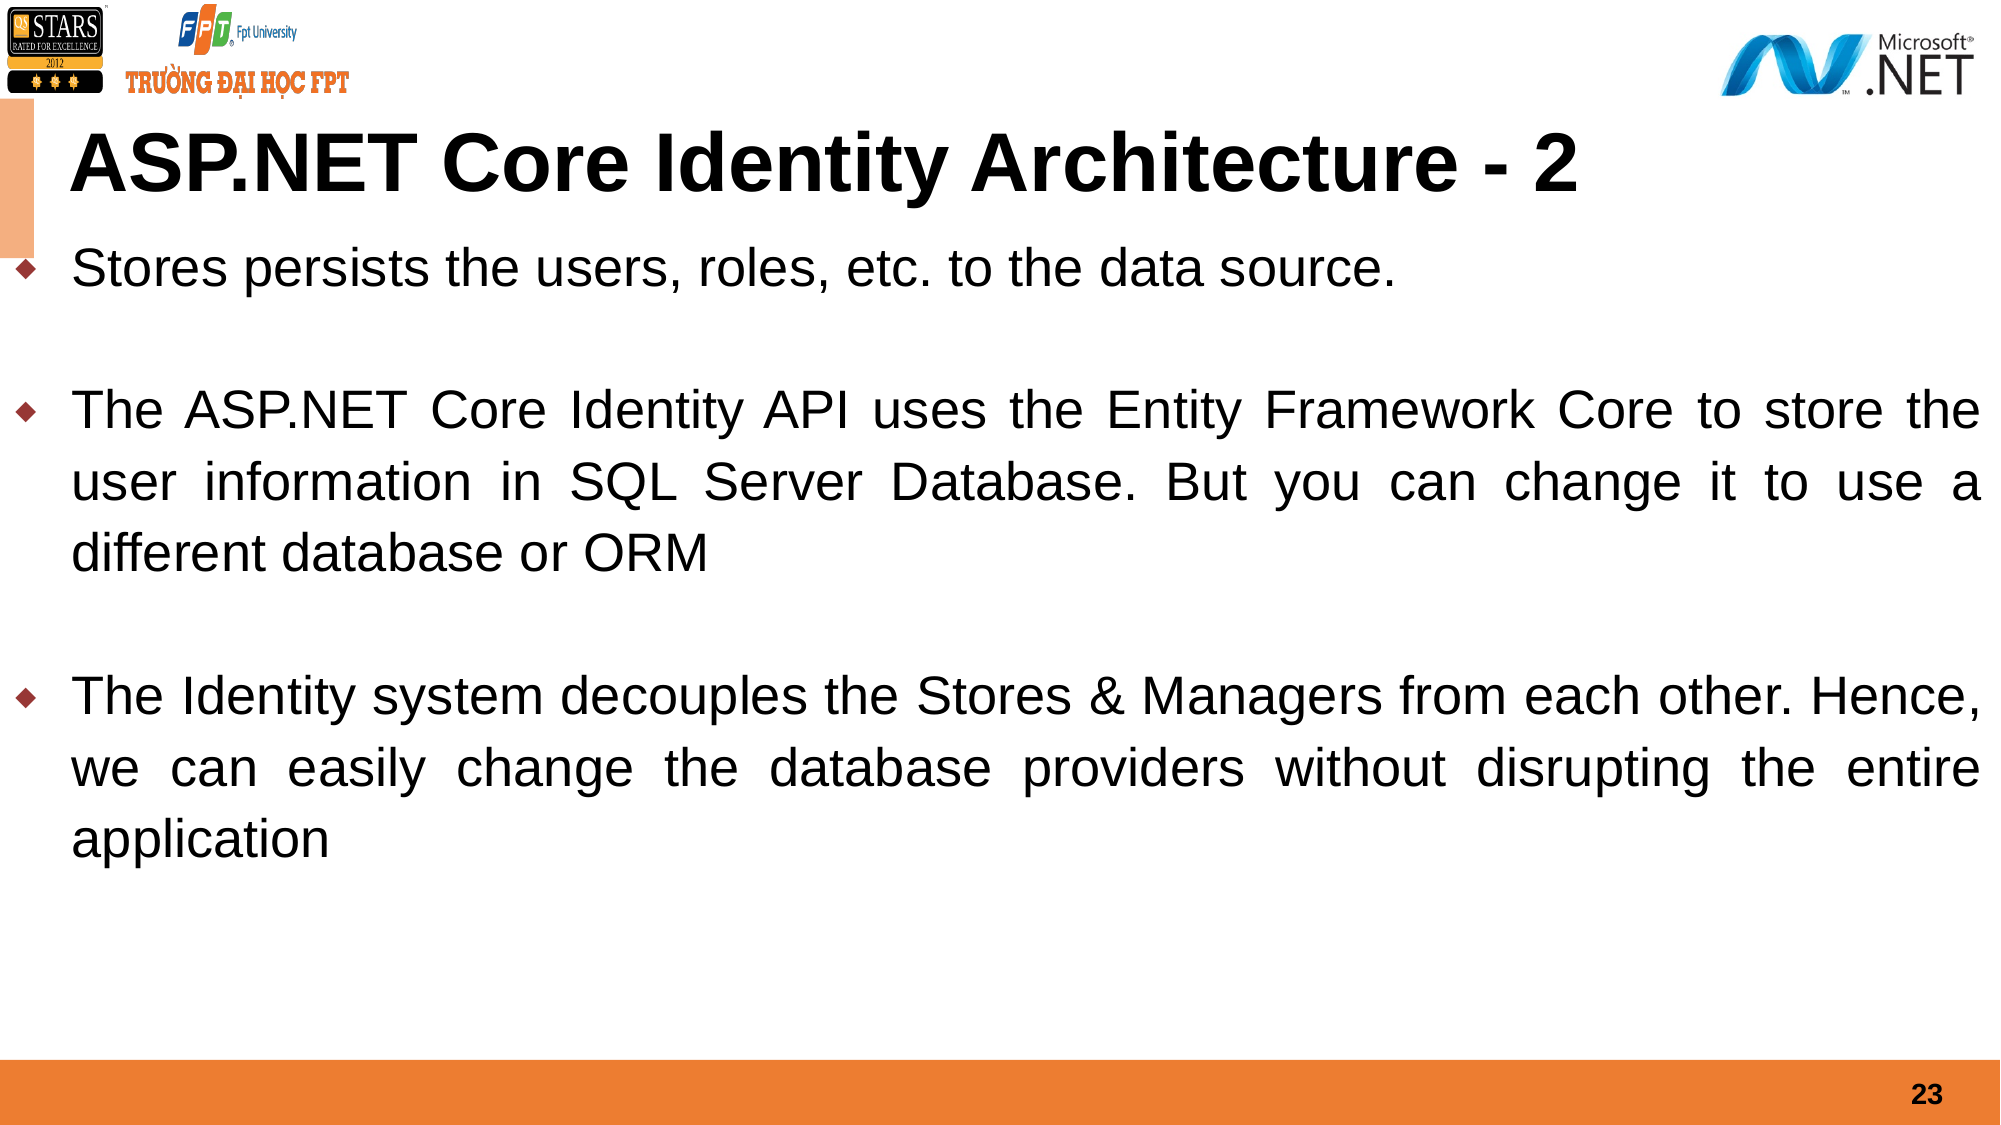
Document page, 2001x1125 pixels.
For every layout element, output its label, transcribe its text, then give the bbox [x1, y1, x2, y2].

title ASP.NET Core Identity Architecture - 2 [53, 111, 2000, 217]
picture [7, 4, 349, 99]
picture [1685, 0, 2001, 129]
list Stores persists the users, roles, etc. to the data source. The ASP.NET Core Identity API uses the Entity Framework Core to store the user information in SQL Server Database. But you can change it to use a different database or ORM The Identity system decouples the Stores & Managers from each other. Hence, we can easily change the database providers without disrupting the entire application [0, 217, 2000, 1057]
slide_number 23 [1508, 1063, 1959, 1123]
